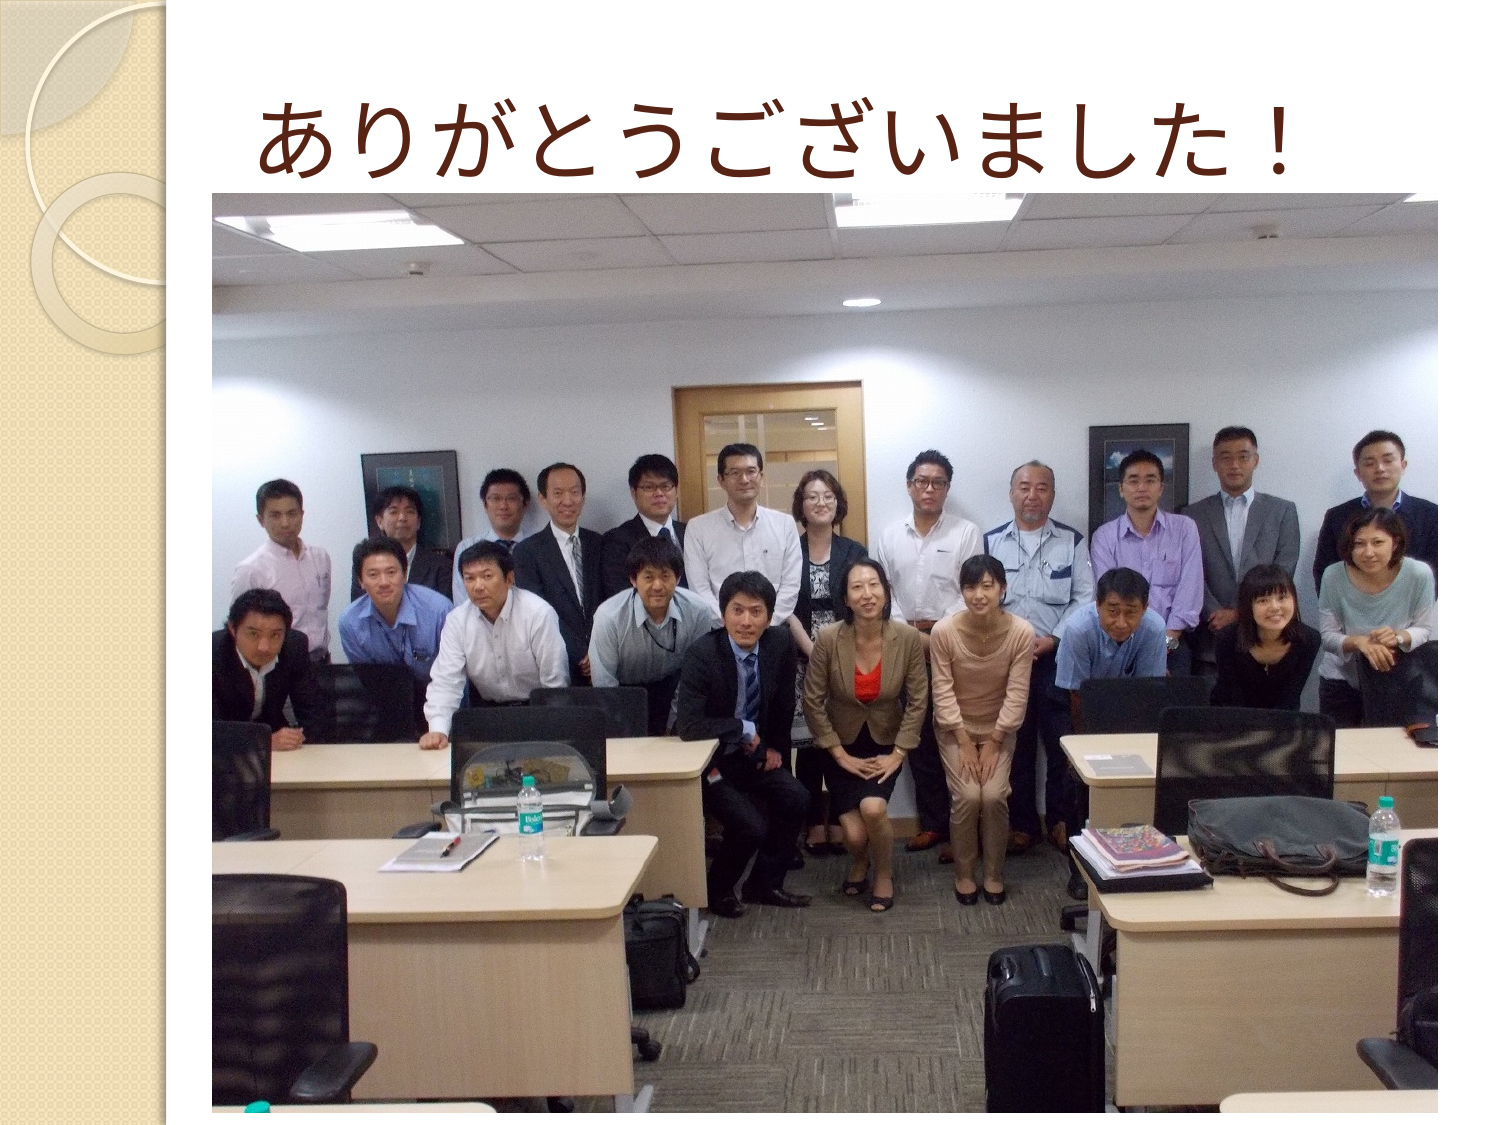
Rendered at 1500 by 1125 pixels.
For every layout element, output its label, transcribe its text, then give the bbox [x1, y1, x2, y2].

picture [212, 193, 1438, 1113]
title ありがとうございました！ [235, 45, 1466, 233]
